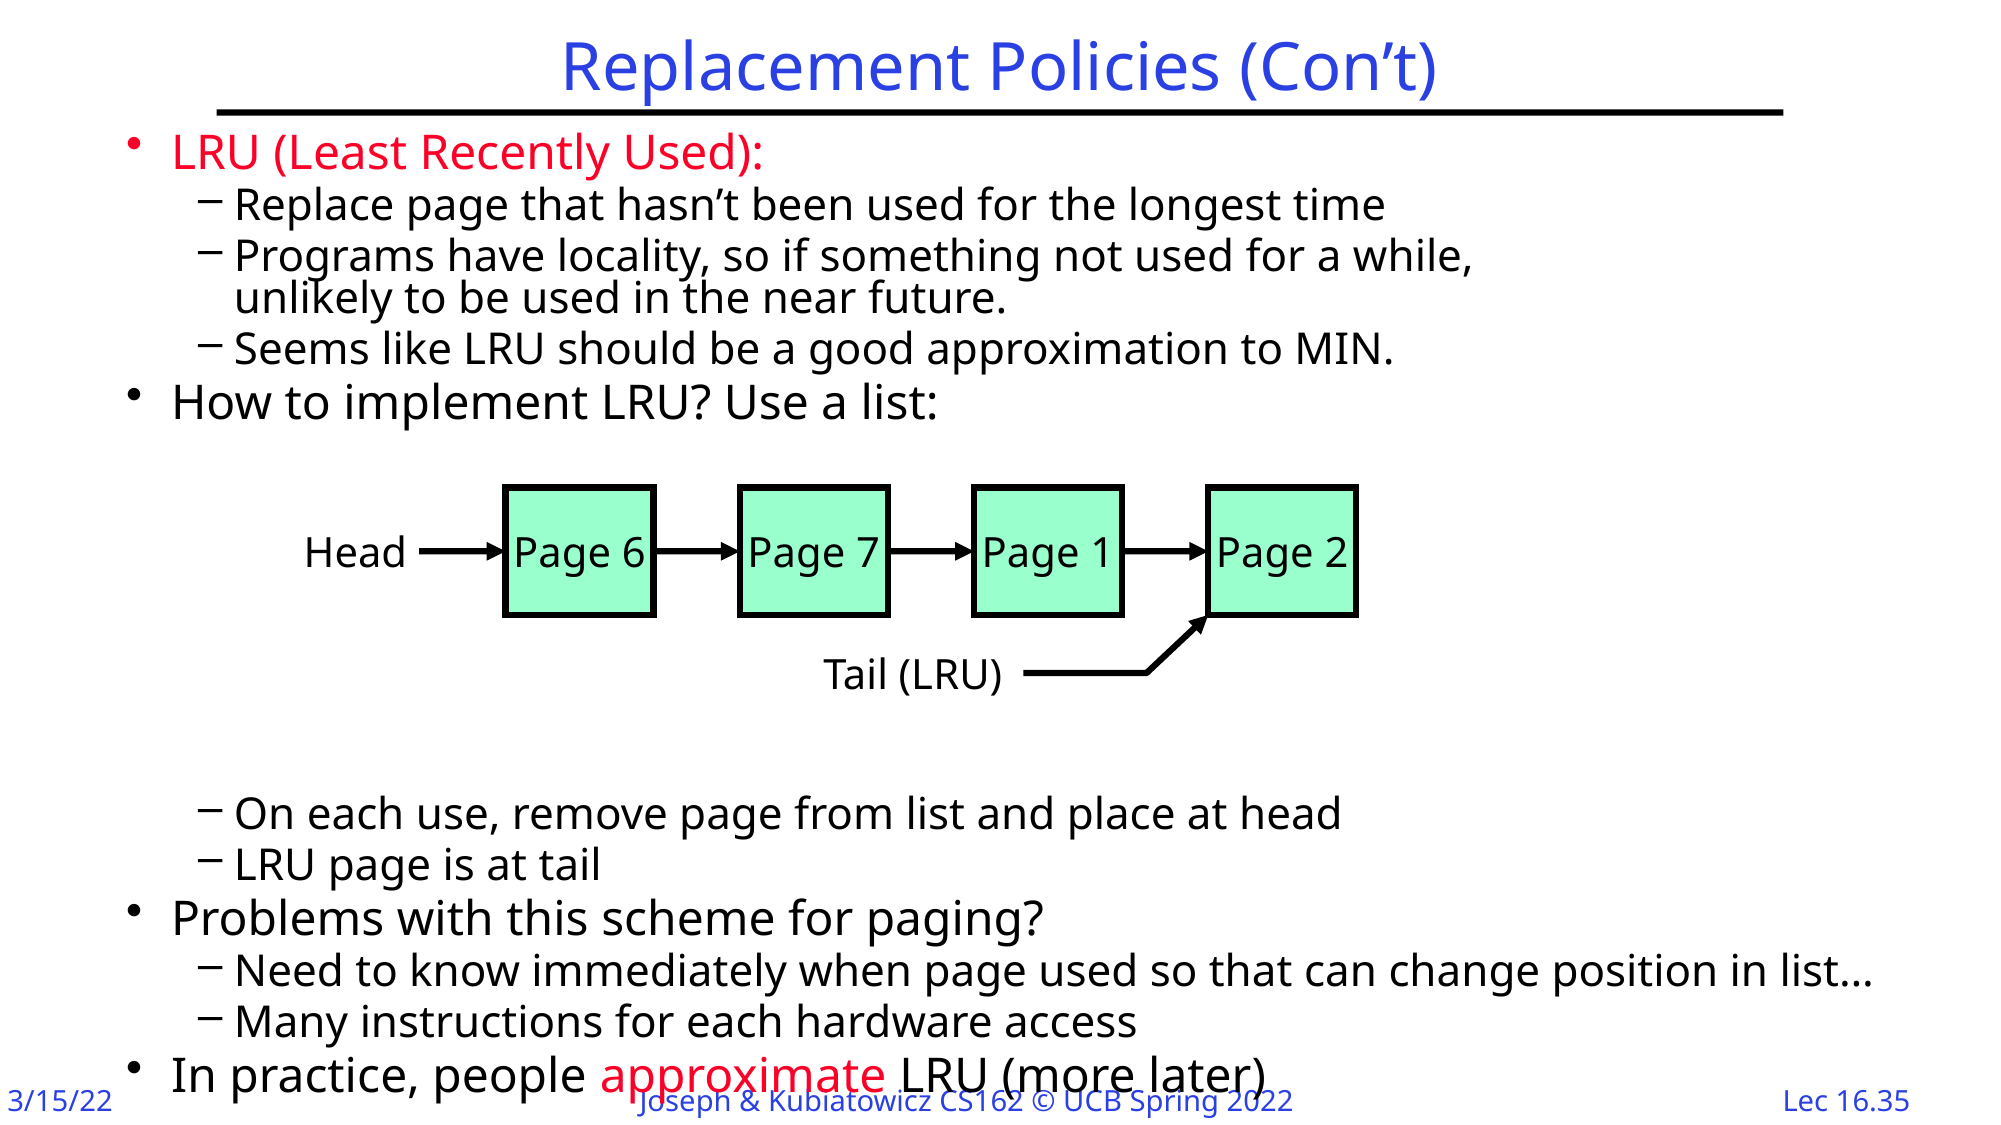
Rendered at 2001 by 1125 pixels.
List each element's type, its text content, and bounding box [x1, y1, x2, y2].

title Replacement Policies (Con’t) [216, 24, 1784, 113]
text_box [289, 487, 1357, 706]
list LRU (Least Recently Used): Replace page that hasn’t been used for the longest time Programs have locality, so if something not used for a while, unlikely to be used in the near future. Seems like LRU should be a good approximation to MIN. How to implement LRU? Use a list: On each use, remove page from list and place at head LRU page is at tail Problems with this scheme for paging? Need to know immediately when page used so that can change position in list… Many instructions for each hardware access In practice, people approximate LRU (more later) [111, 125, 1975, 1113]
